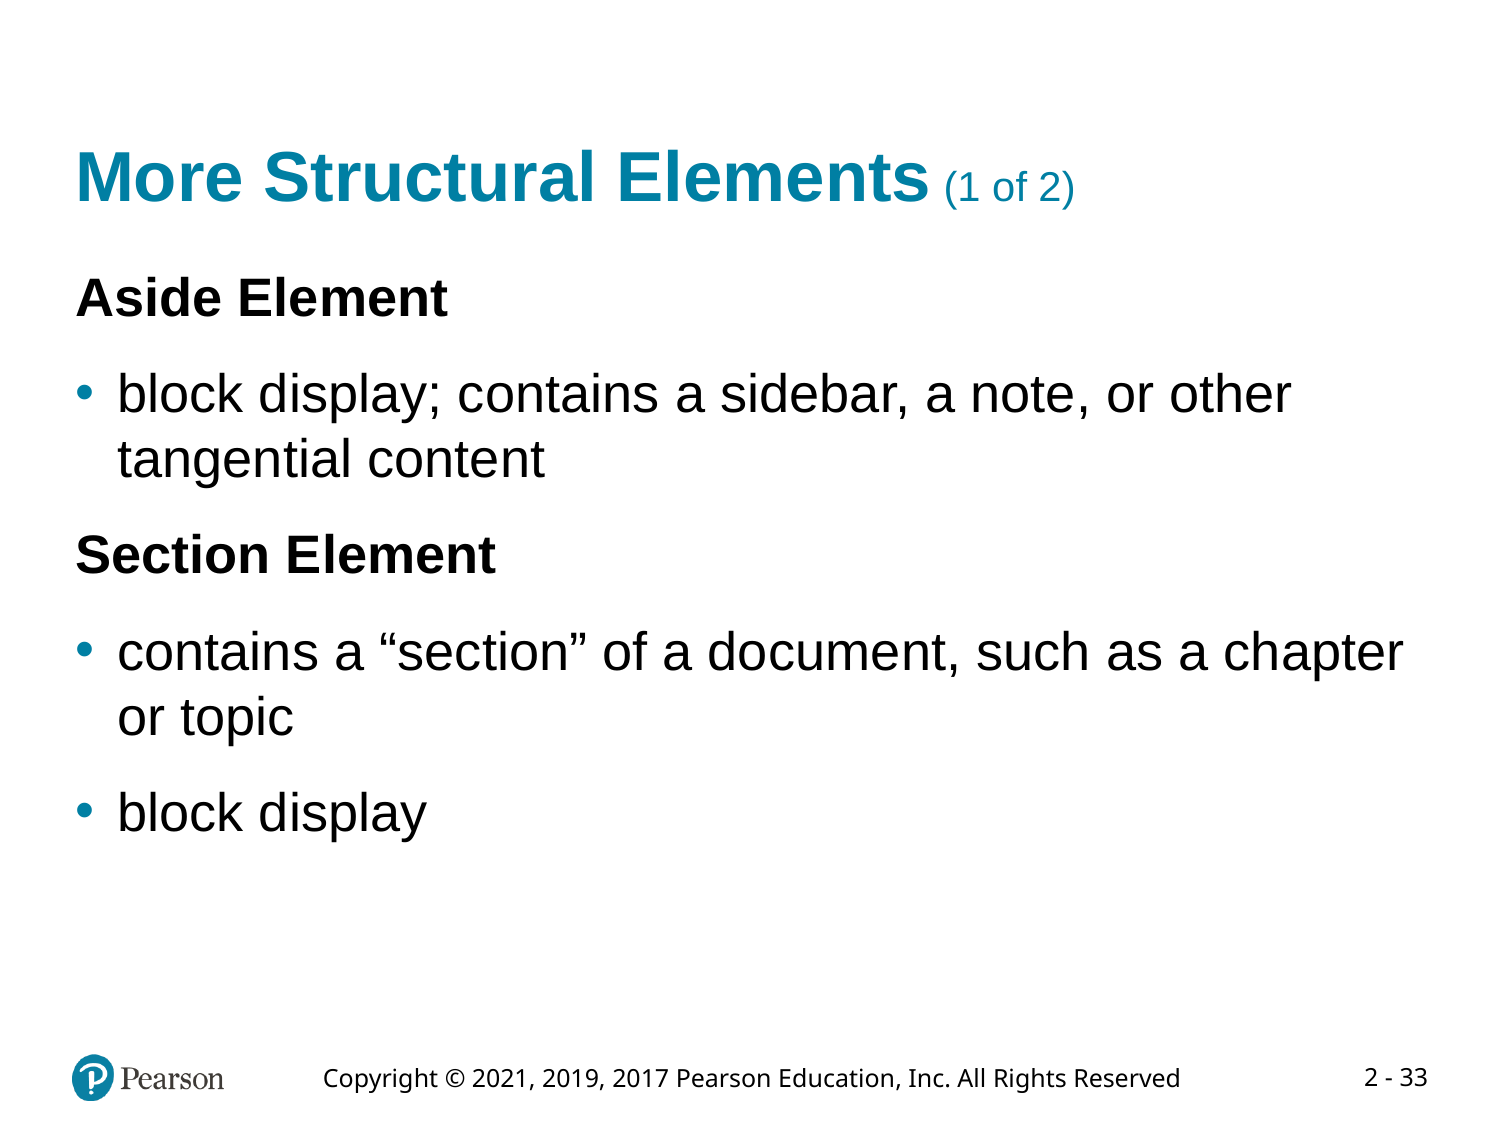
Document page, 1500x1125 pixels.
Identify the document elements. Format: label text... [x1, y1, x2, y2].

picture [99, 1054, 224, 1101]
picture [72, 1054, 89, 1072]
picture [72, 1087, 83, 1101]
list Aside Element block display; contains a sidebar, a note, or other tangential content Section Element contains a “section” of a document, such as a chapter or topic block display [75, 262, 1425, 1005]
picture [81, 1064, 107, 1089]
title More Structural Elements (1 of 2) [75, 35, 1425, 216]
